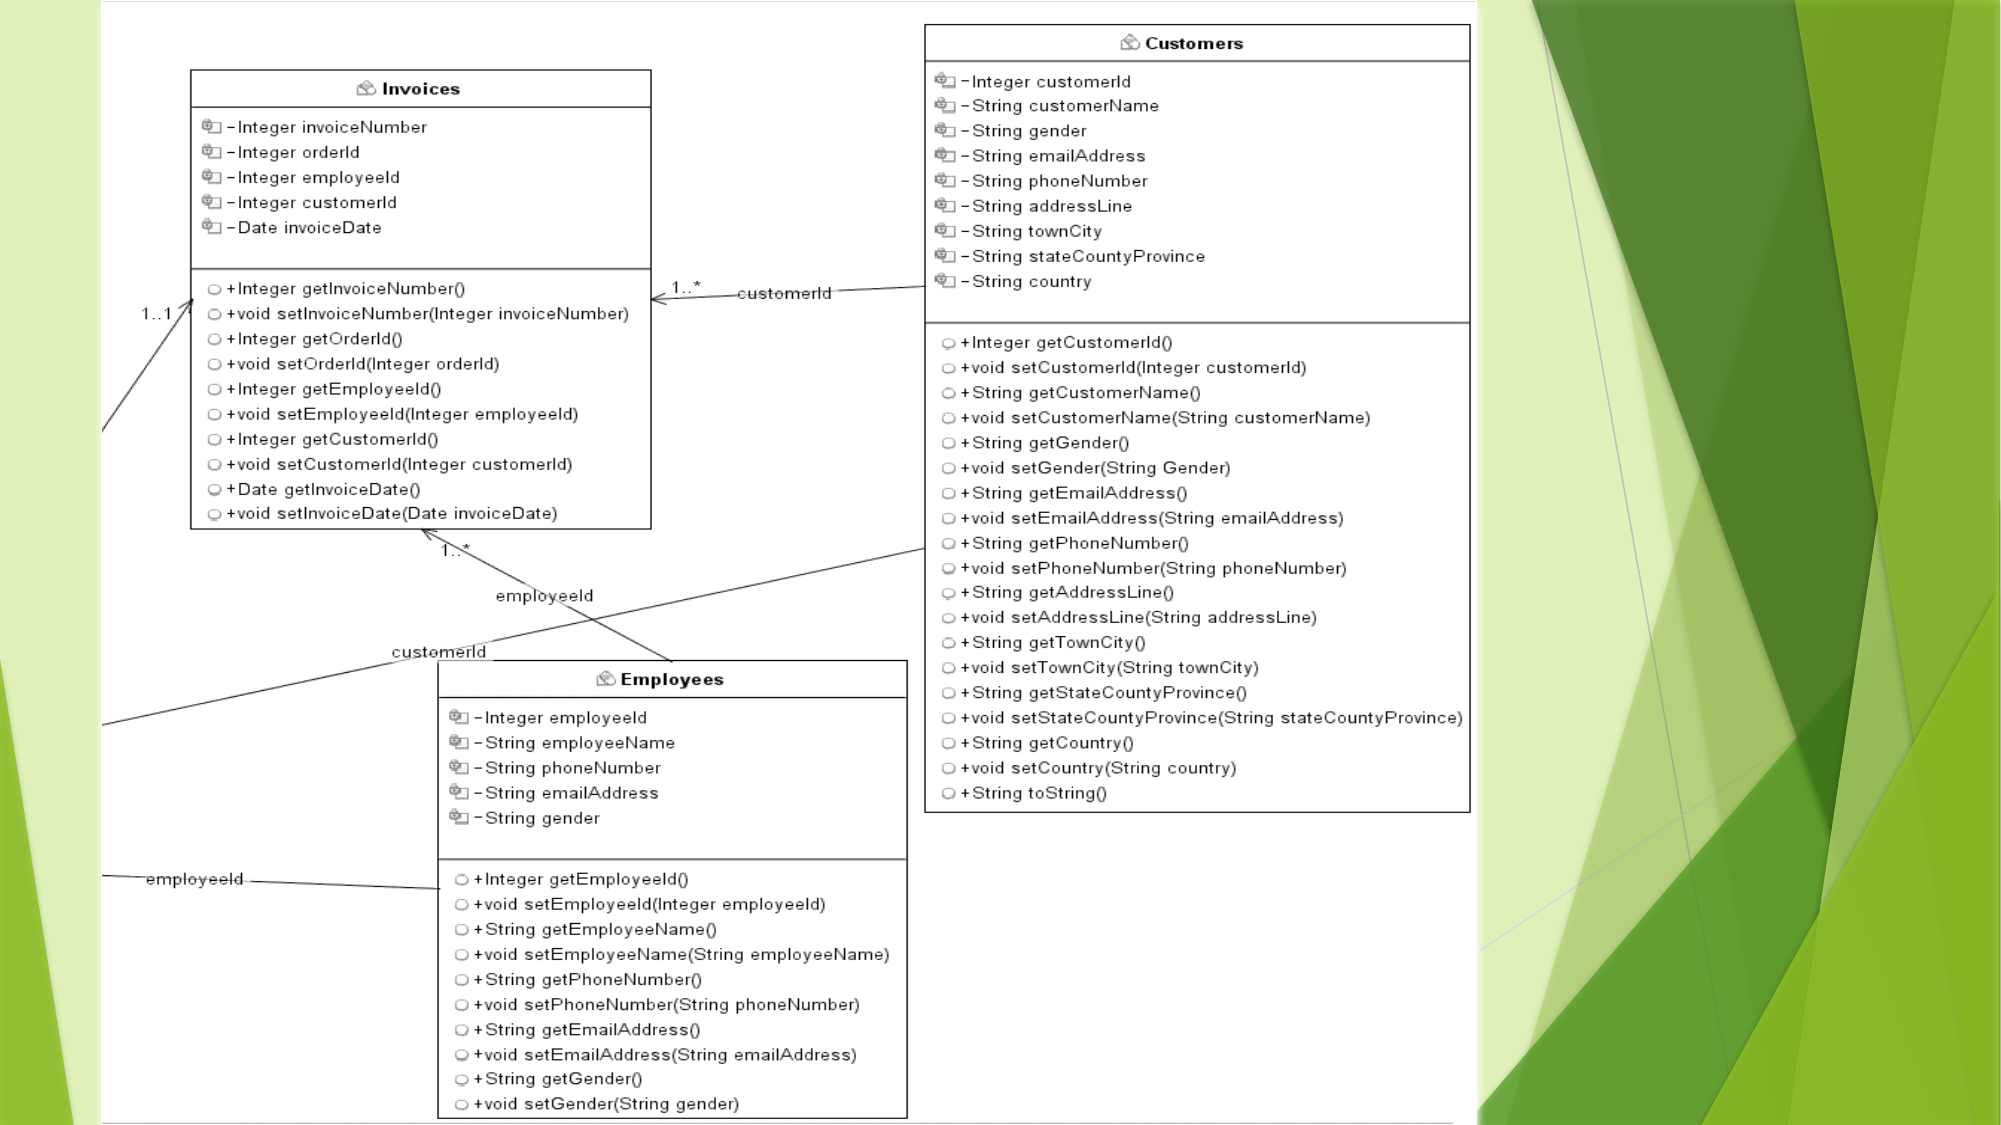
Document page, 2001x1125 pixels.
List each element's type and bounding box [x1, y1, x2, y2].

picture [100, 0, 1478, 1125]
